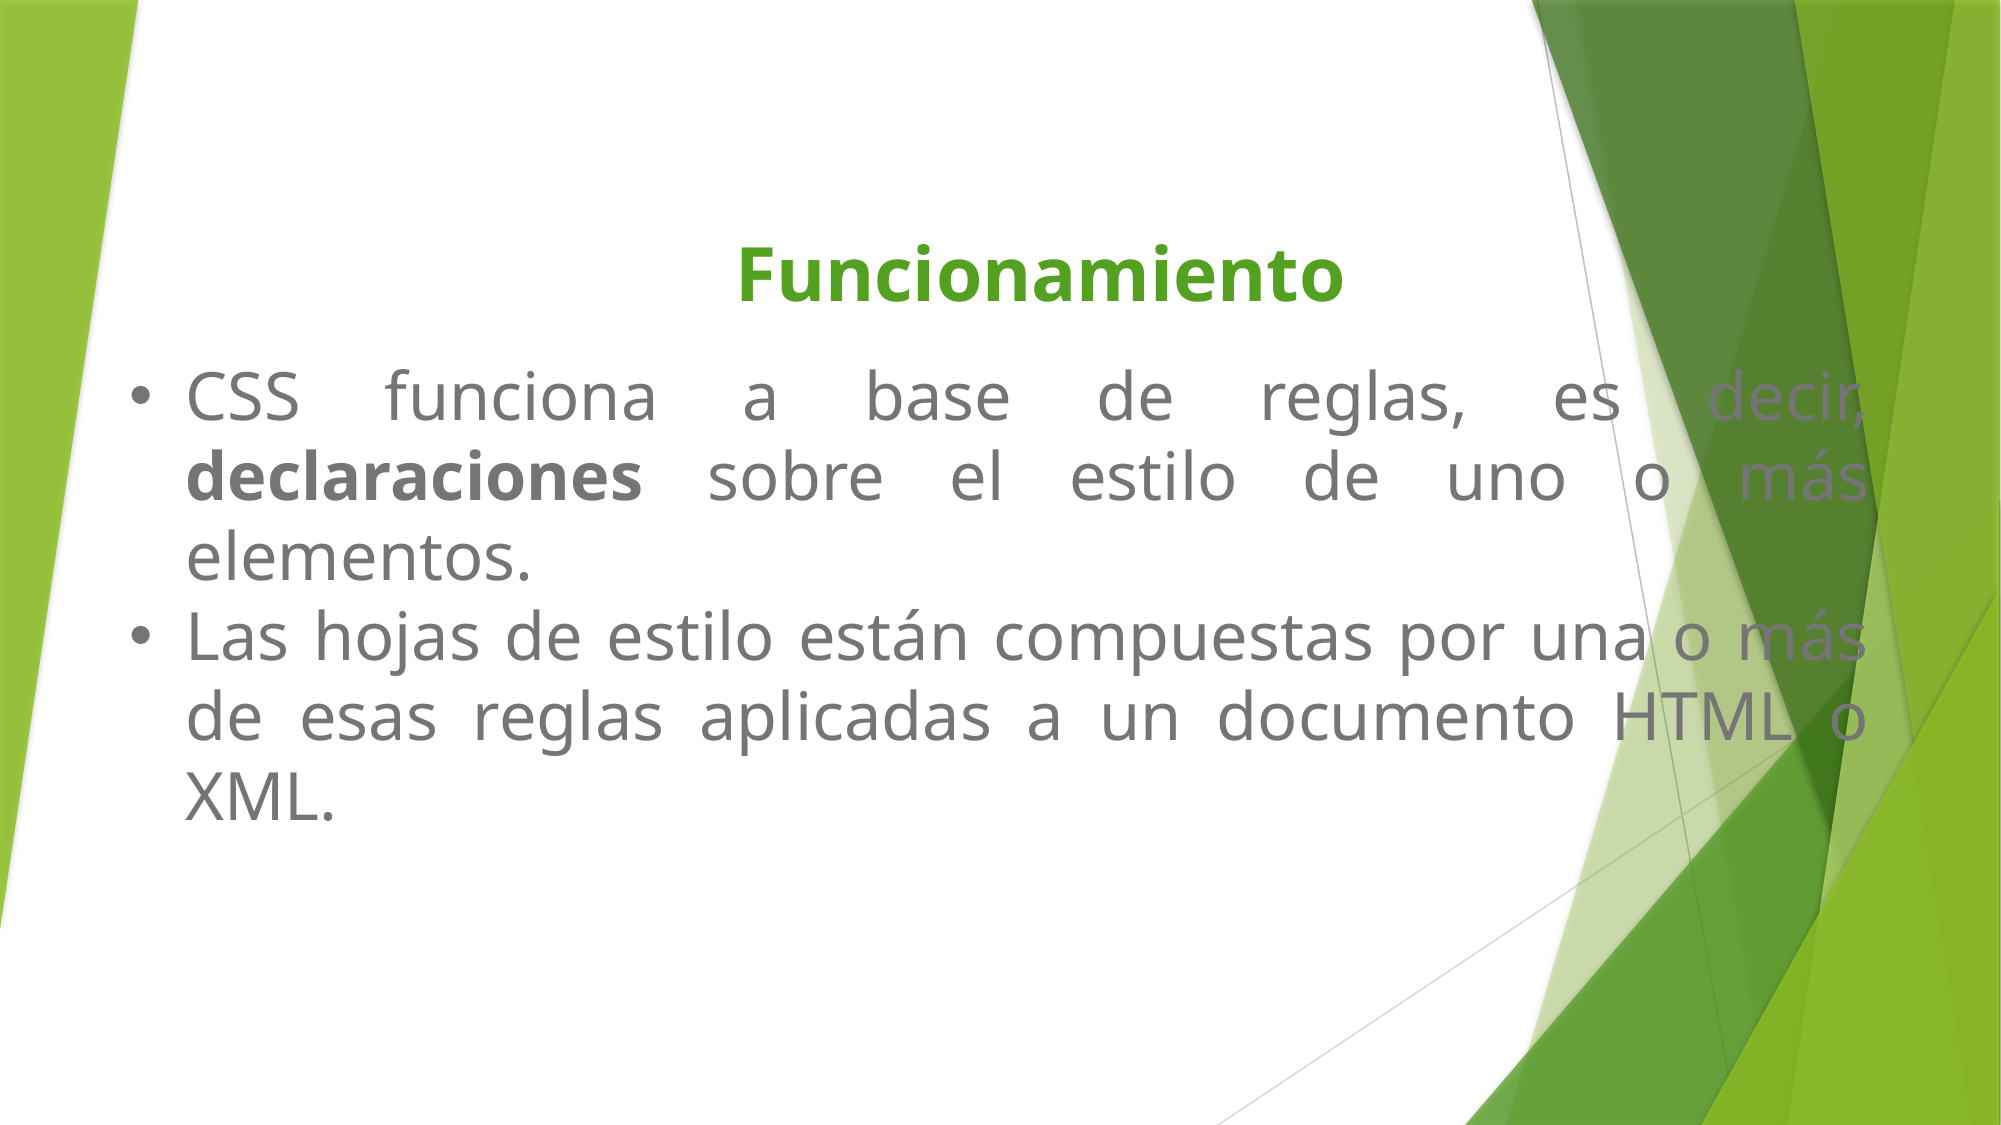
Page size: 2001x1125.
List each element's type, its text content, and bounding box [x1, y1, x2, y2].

text_box Funcionamiento [236, 219, 1846, 324]
text_box CSS funciona a base de reglas, es decir, declaraciones sobre el estilo de uno o más elementos. Las hojas de estilo están compuestas por una o más de esas reglas aplicadas a un documento HTML o XML. [114, 346, 1886, 962]
